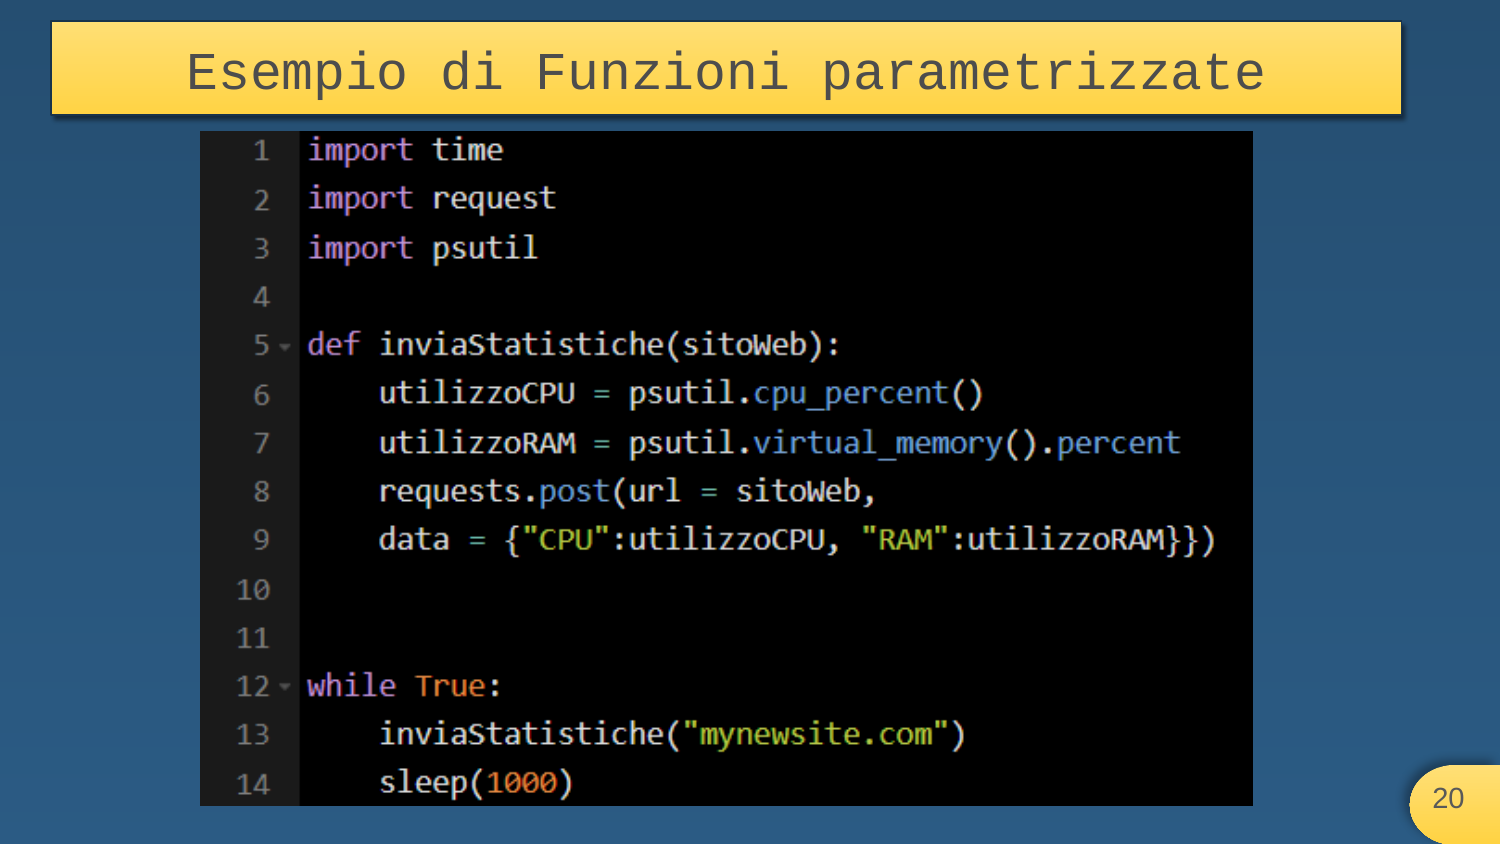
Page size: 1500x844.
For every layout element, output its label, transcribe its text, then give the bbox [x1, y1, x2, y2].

title Esempio di Funzioni parametrizzate [50, 20, 1402, 116]
picture [199, 131, 1253, 807]
slide_number ‹#› [1389, 764, 1480, 830]
